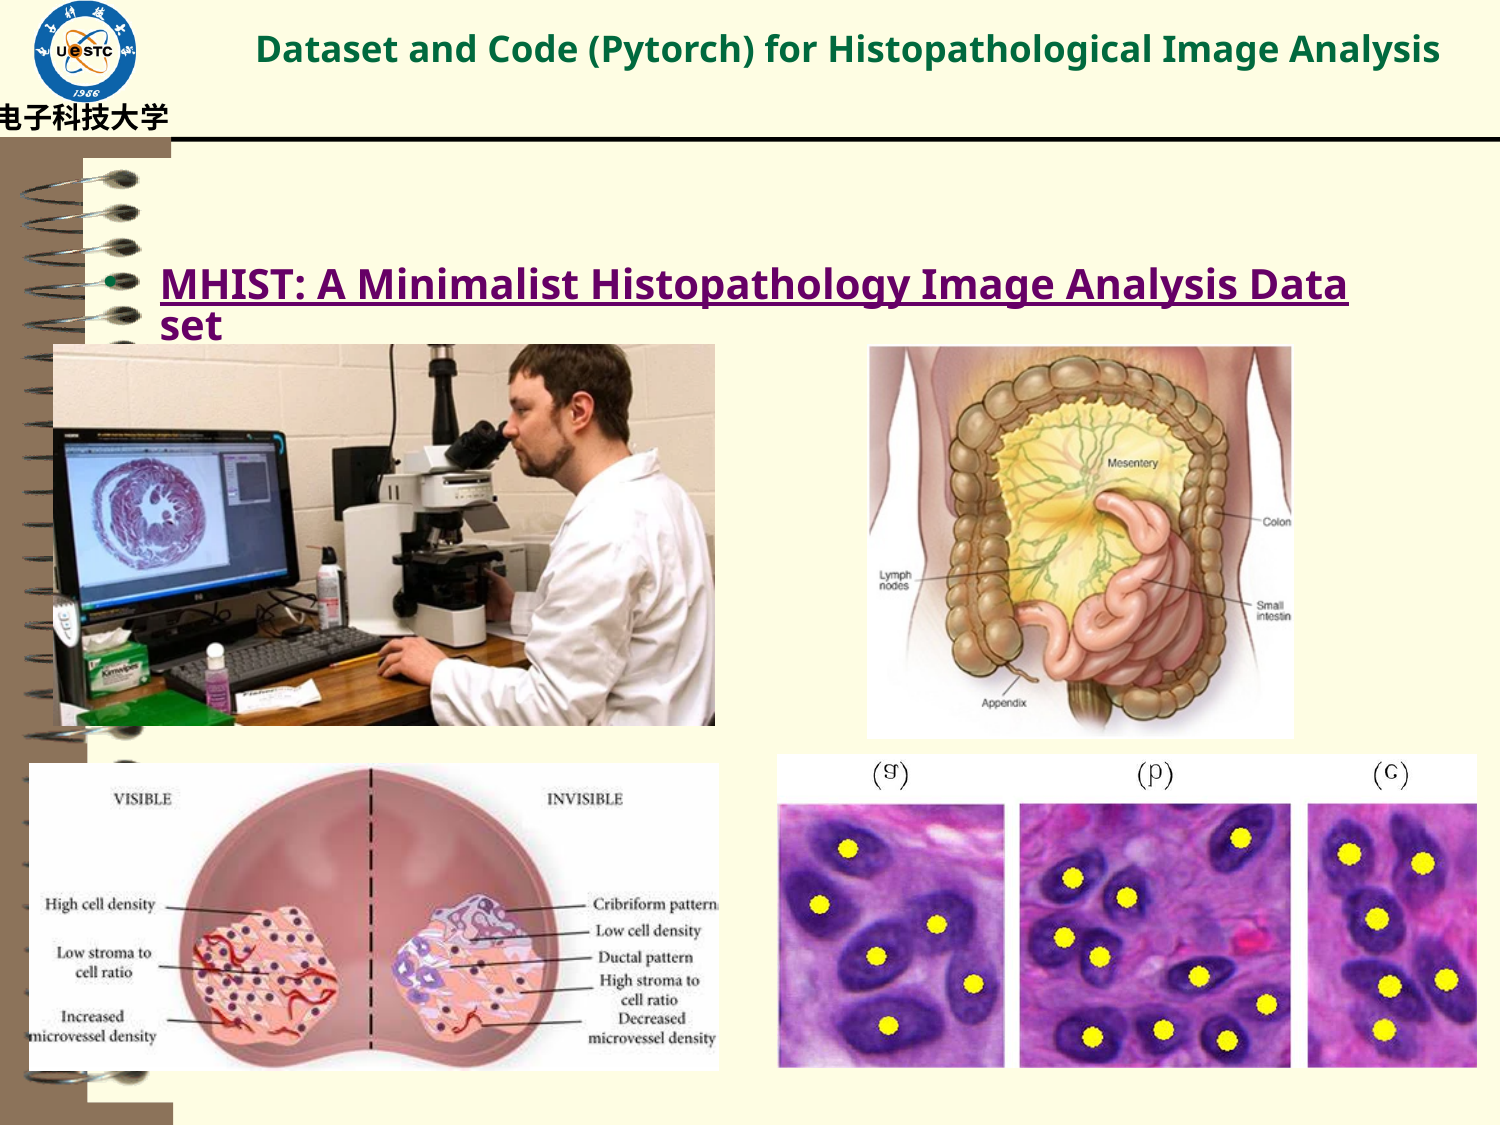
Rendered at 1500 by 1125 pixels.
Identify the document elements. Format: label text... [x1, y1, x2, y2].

picture [34, 0, 136, 103]
title Dataset and Code (Pytorch) for Histopathological Image Analysis [196, 3, 1500, 138]
list MHIST: A Minimalist Histopathology Image Analysis Dataset [88, 249, 1383, 362]
picture [777, 754, 1477, 1068]
picture [0, 137, 720, 1125]
picture [867, 344, 1294, 739]
